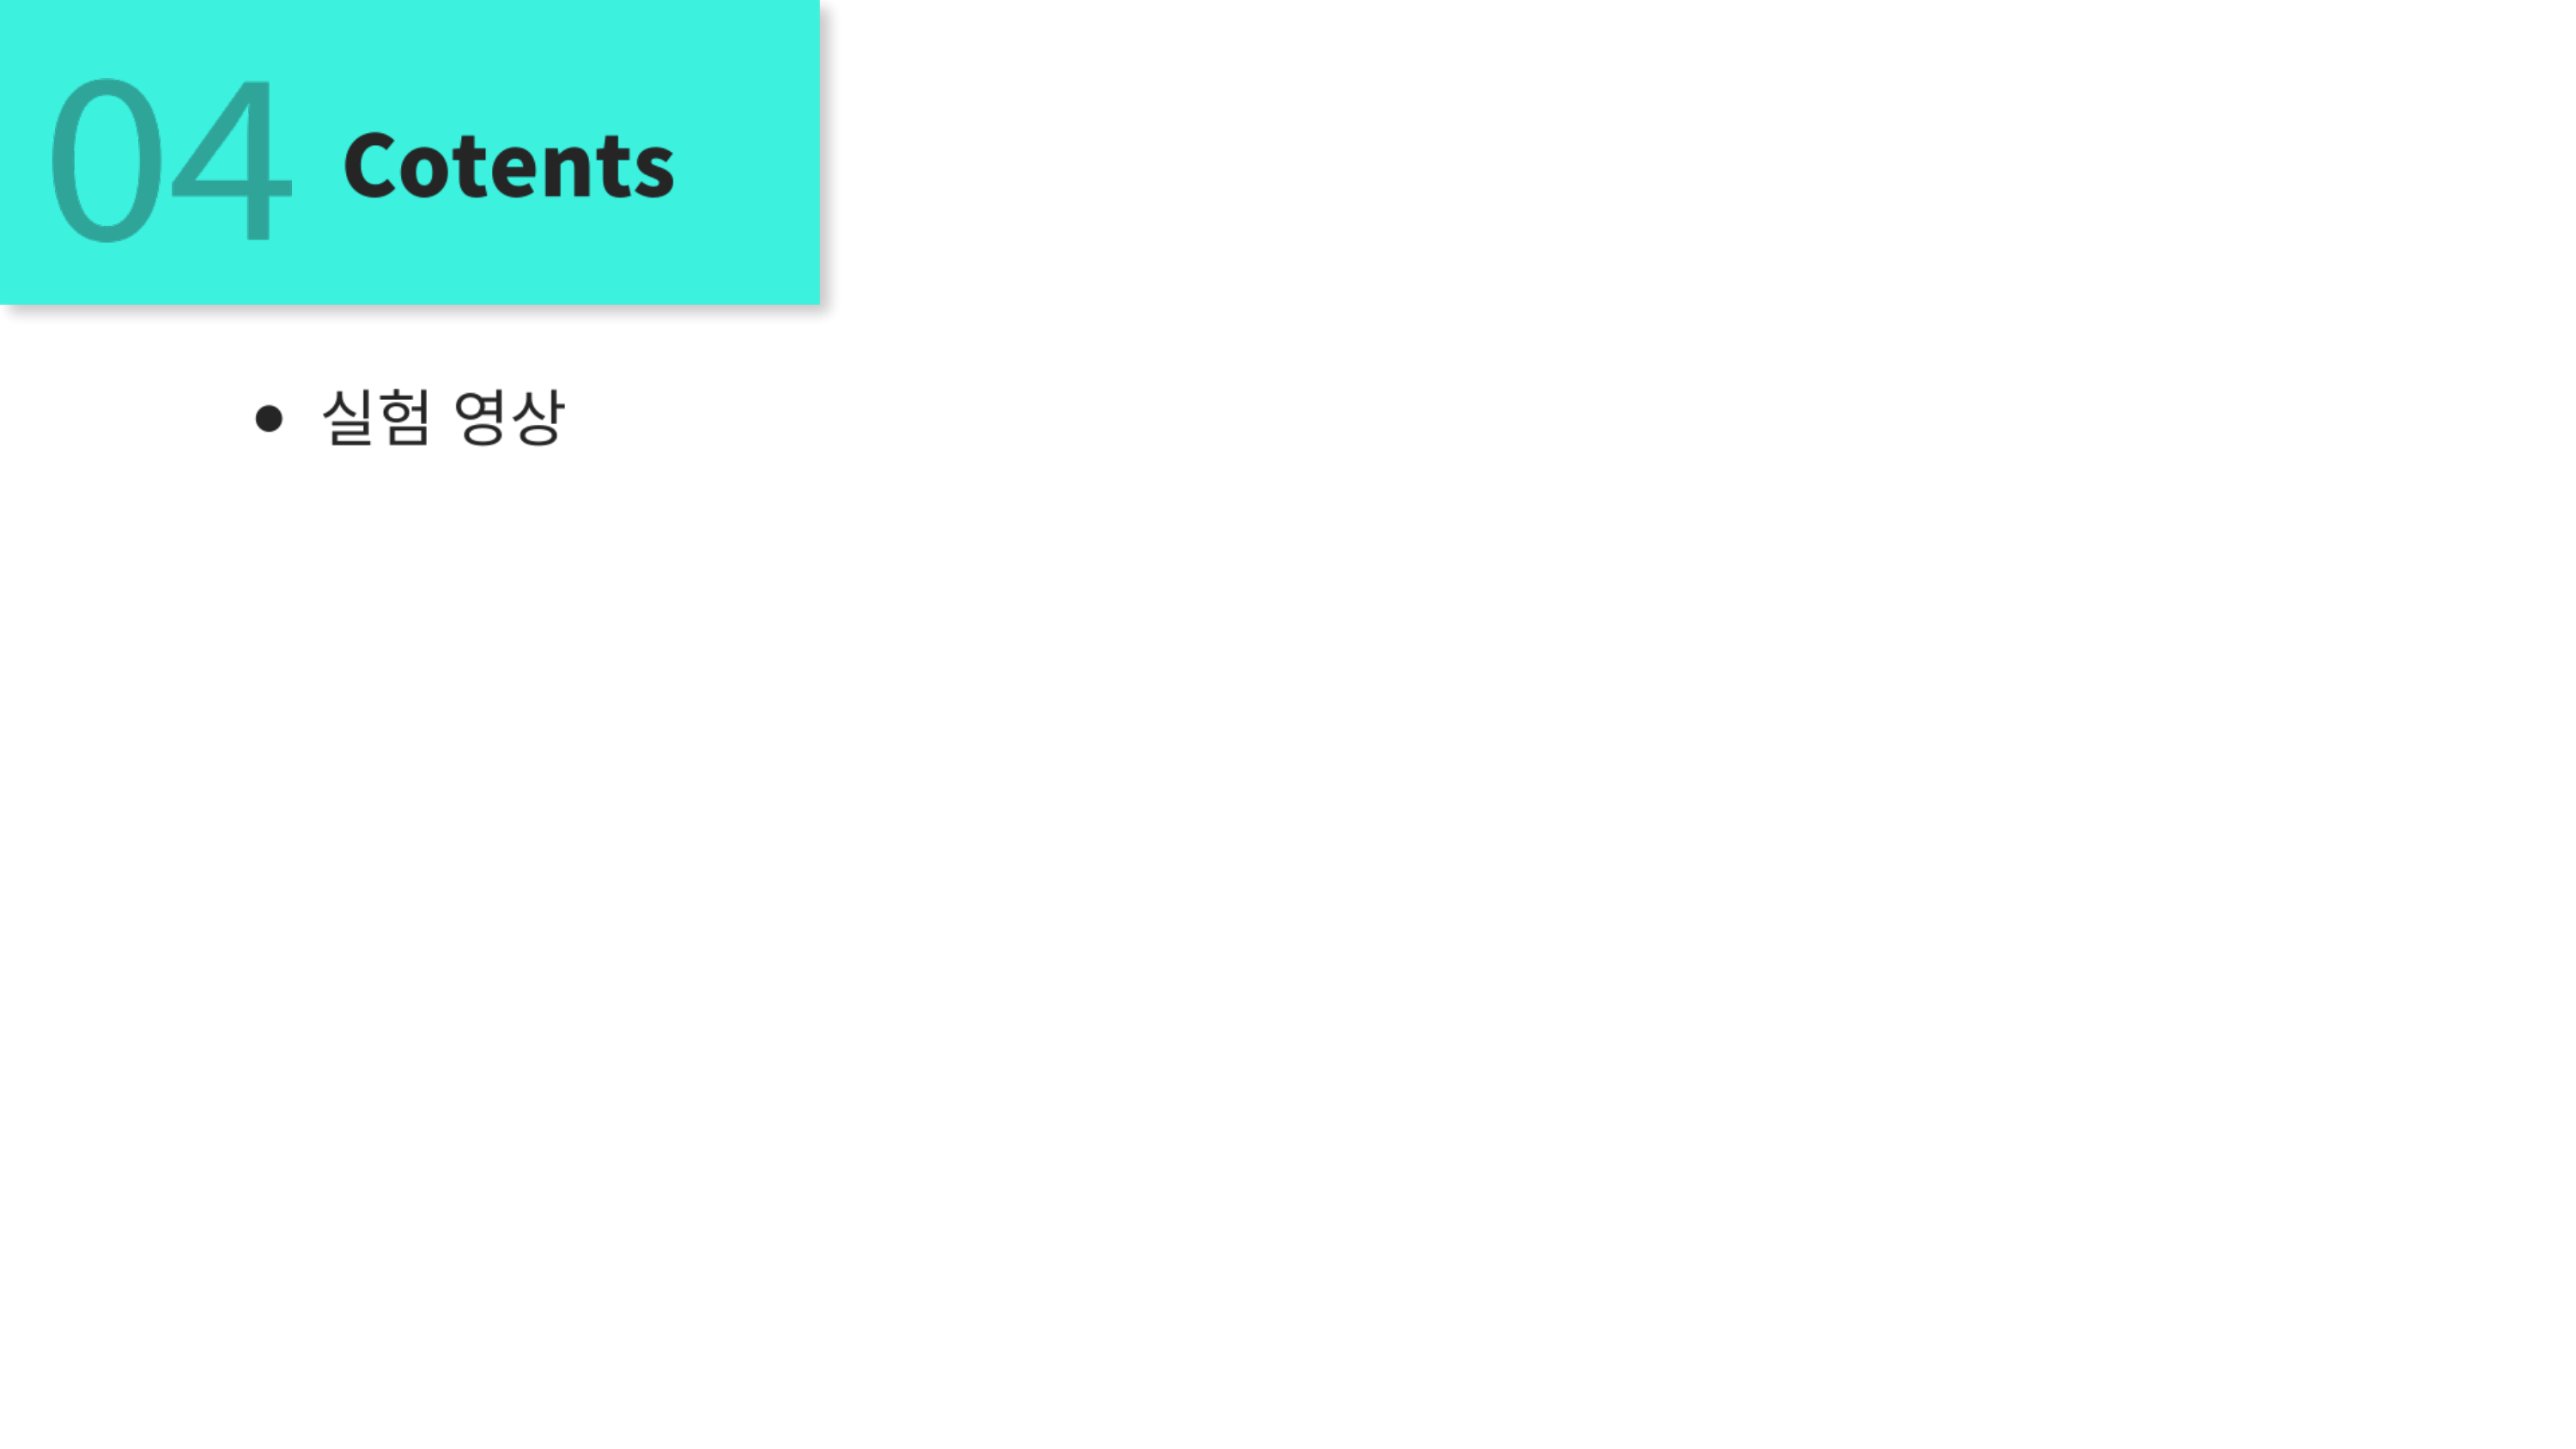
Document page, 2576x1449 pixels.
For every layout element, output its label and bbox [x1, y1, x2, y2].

text_box [533, 0, 820, 305]
picture [0, 0, 1241, 522]
